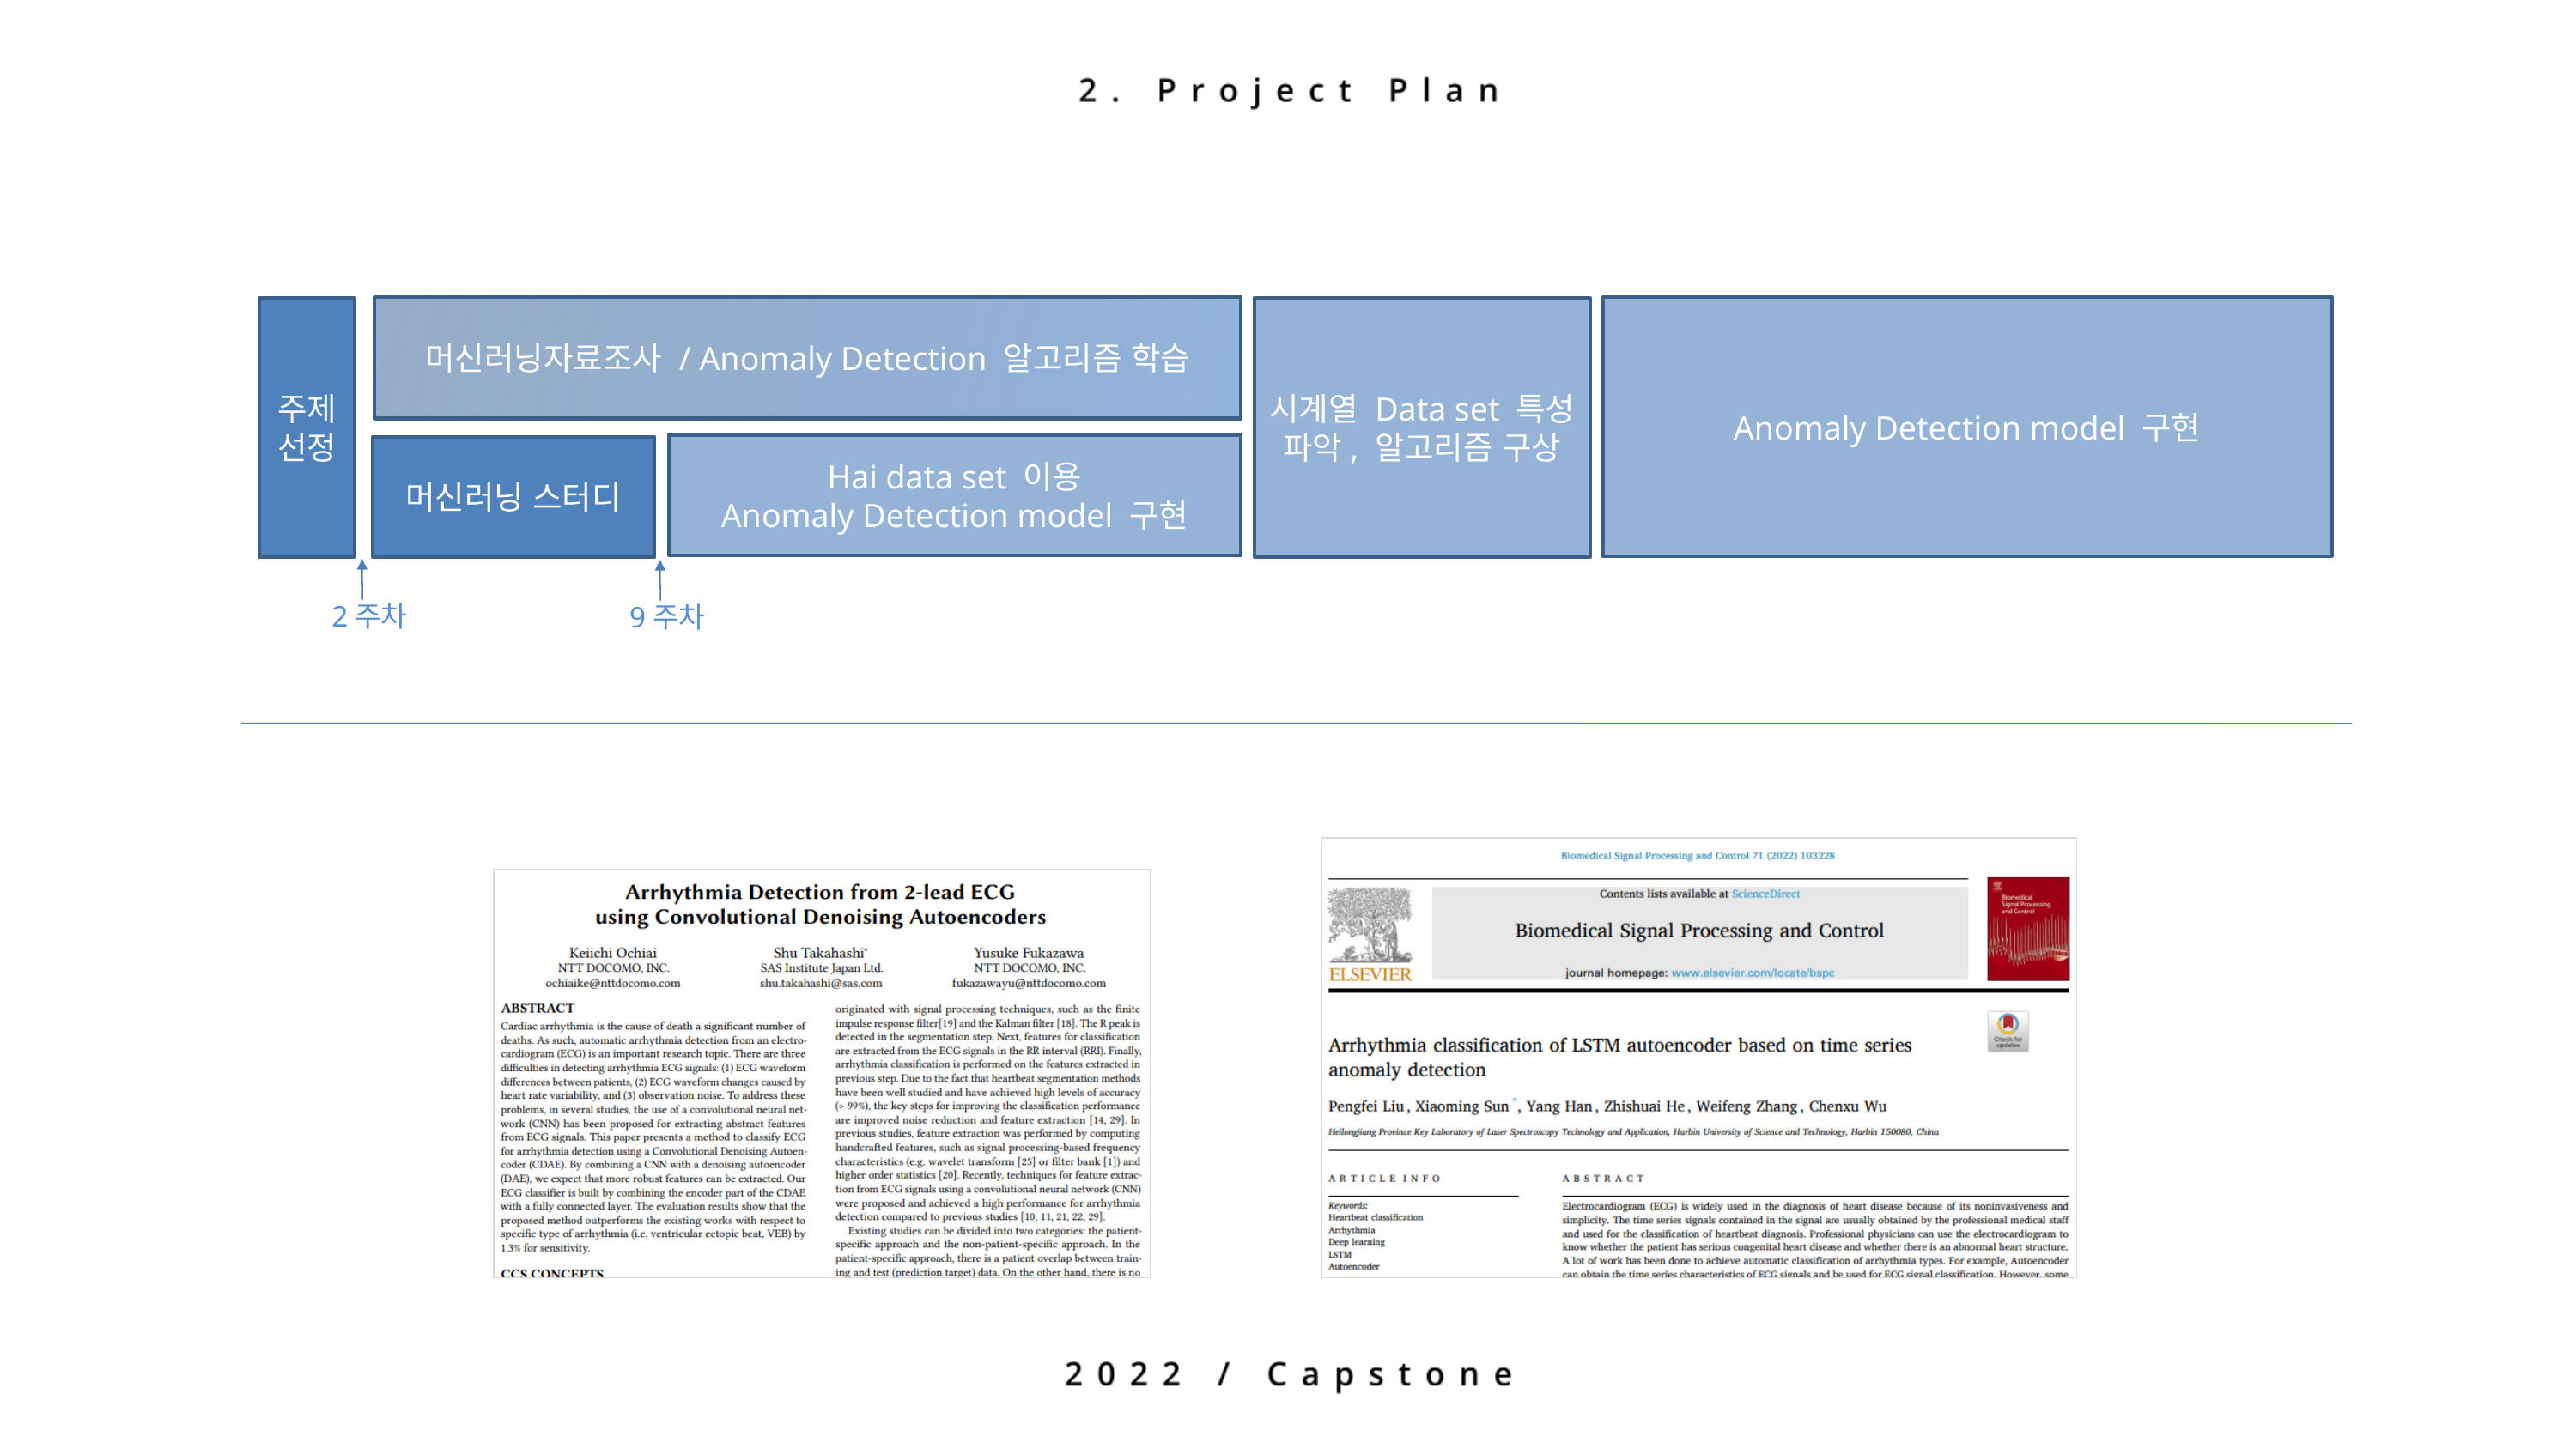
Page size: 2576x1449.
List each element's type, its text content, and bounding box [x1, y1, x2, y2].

picture [556, 1345, 1525, 1408]
picture [1321, 838, 2077, 1277]
text_box 시계열 Data set 특성 파악, 알고리즘 구상 [1253, 296, 1592, 559]
text_box 9주차 [617, 592, 720, 640]
text_box Hai data set 이용 Anomaly Detection model 구현 [667, 433, 1242, 557]
text_box 주제 선정 [258, 296, 356, 559]
text_box 머신러닝 스터디 [371, 435, 656, 559]
text_box Anomaly Detection model 구현 [1601, 295, 2334, 558]
text_box 2주차 [319, 591, 422, 640]
picture [556, 61, 1510, 124]
picture [494, 870, 1150, 1277]
text_box 머신러닝자료조사 / Anomaly Detection 알고리즘 학습 [373, 295, 1242, 421]
